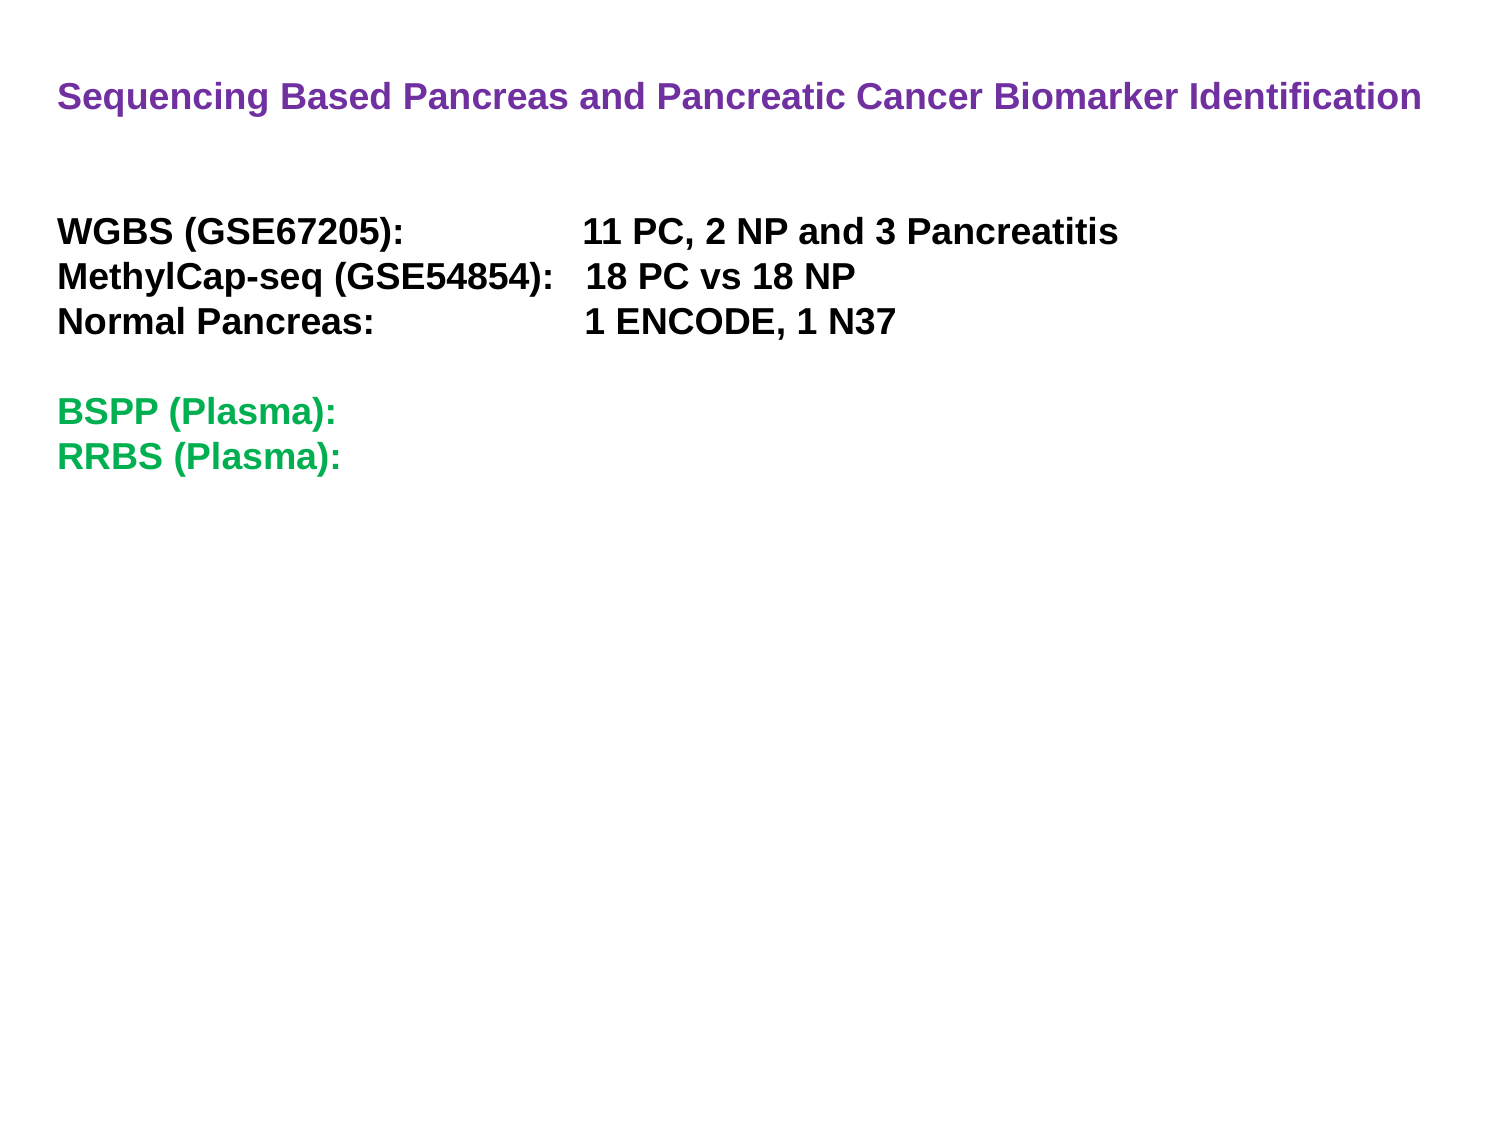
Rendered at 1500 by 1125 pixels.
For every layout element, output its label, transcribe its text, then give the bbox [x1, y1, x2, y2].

text_box Sequencing Based Pancreas and Pancreatic Cancer Biomarker Identification WGBS (GSE67205): 11 PC, 2 NP and 3 Pancreatitis MethylCap-seq (GSE54854): 18 PC vs 18 NP Normal Pancreas: 1 ENCODE, 1 N37 BSPP (Plasma): RRBS (Plasma): [42, 64, 1459, 485]
